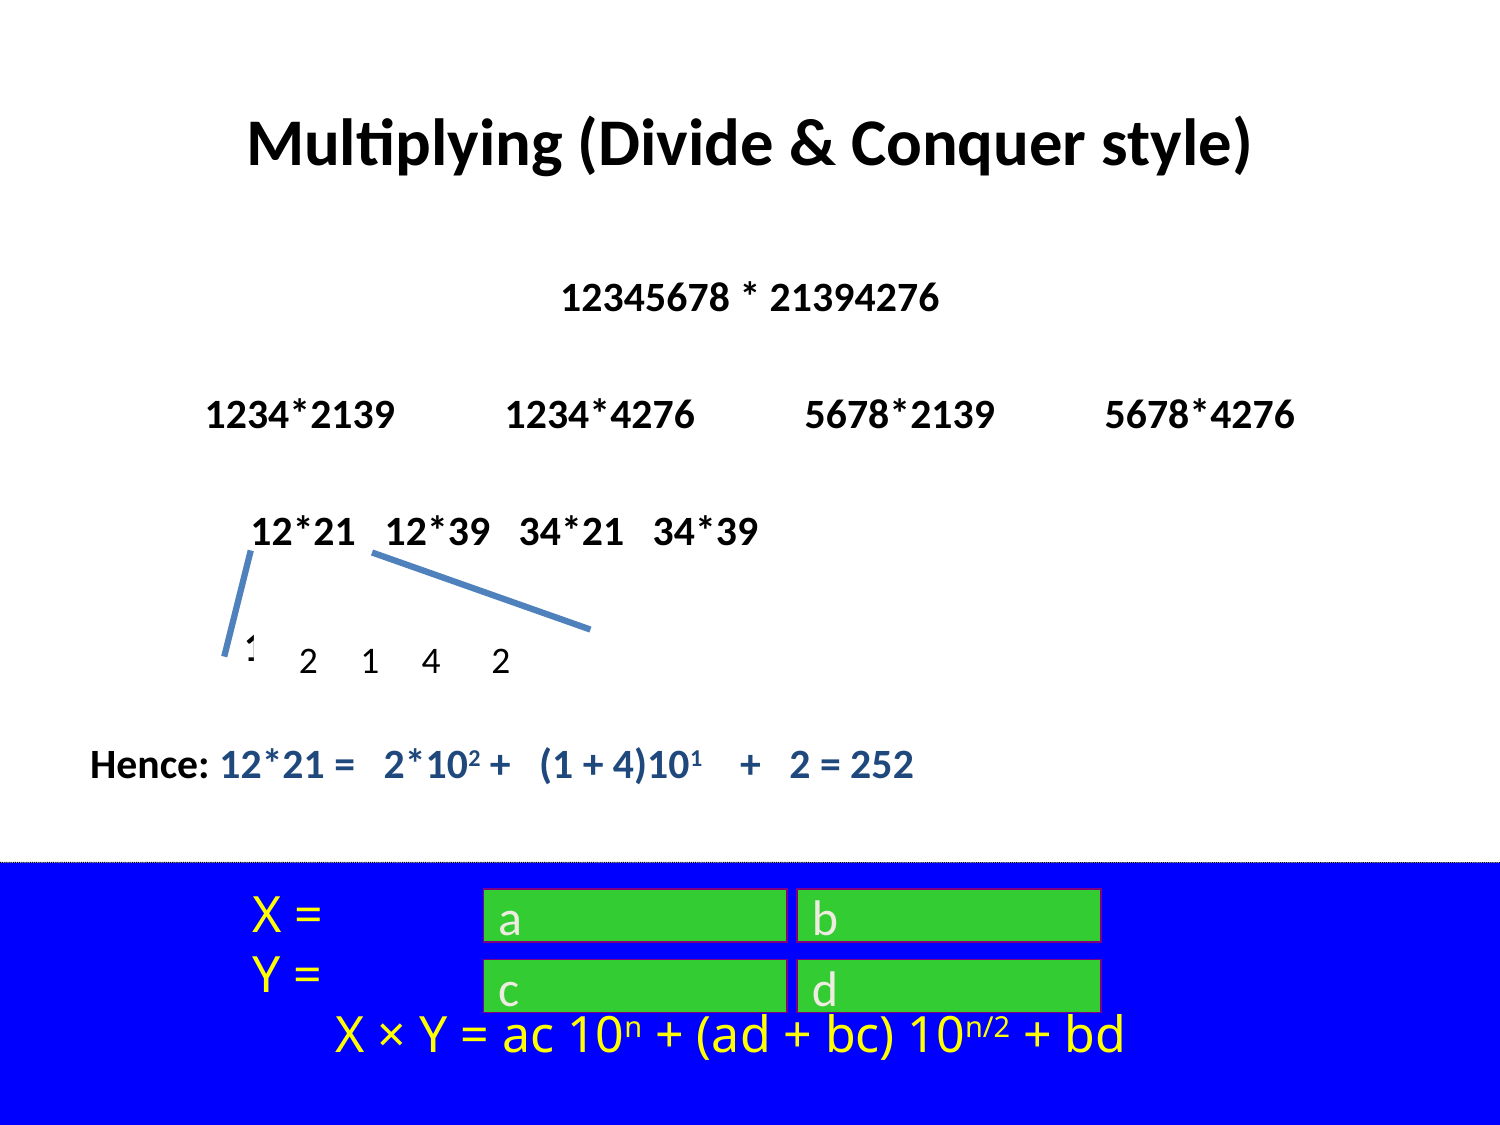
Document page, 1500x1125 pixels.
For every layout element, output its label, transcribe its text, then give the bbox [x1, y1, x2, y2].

title Multiplying (Divide & Conquer style) [75, 45, 1425, 233]
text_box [0, 862, 1500, 1125]
list 12345678 * 21394276 1234*2139 1234*4276 5678*2139 5678*4276 12*21 12*39 34*21 34*39 xxxxxxxxxxxxxxxxxxxxxxxxx 1*2 1*1 2*2 2*1 xxxxxxxxxxxxxxxxxxxxxxxxxxxxxxxxxxx Hence: 12*21 = 2*102 + (1 + 4)101 + 2 = 252 [75, 262, 1425, 860]
text_box 2 1 4 2 [253, 628, 557, 689]
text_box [482, 888, 1102, 1013]
